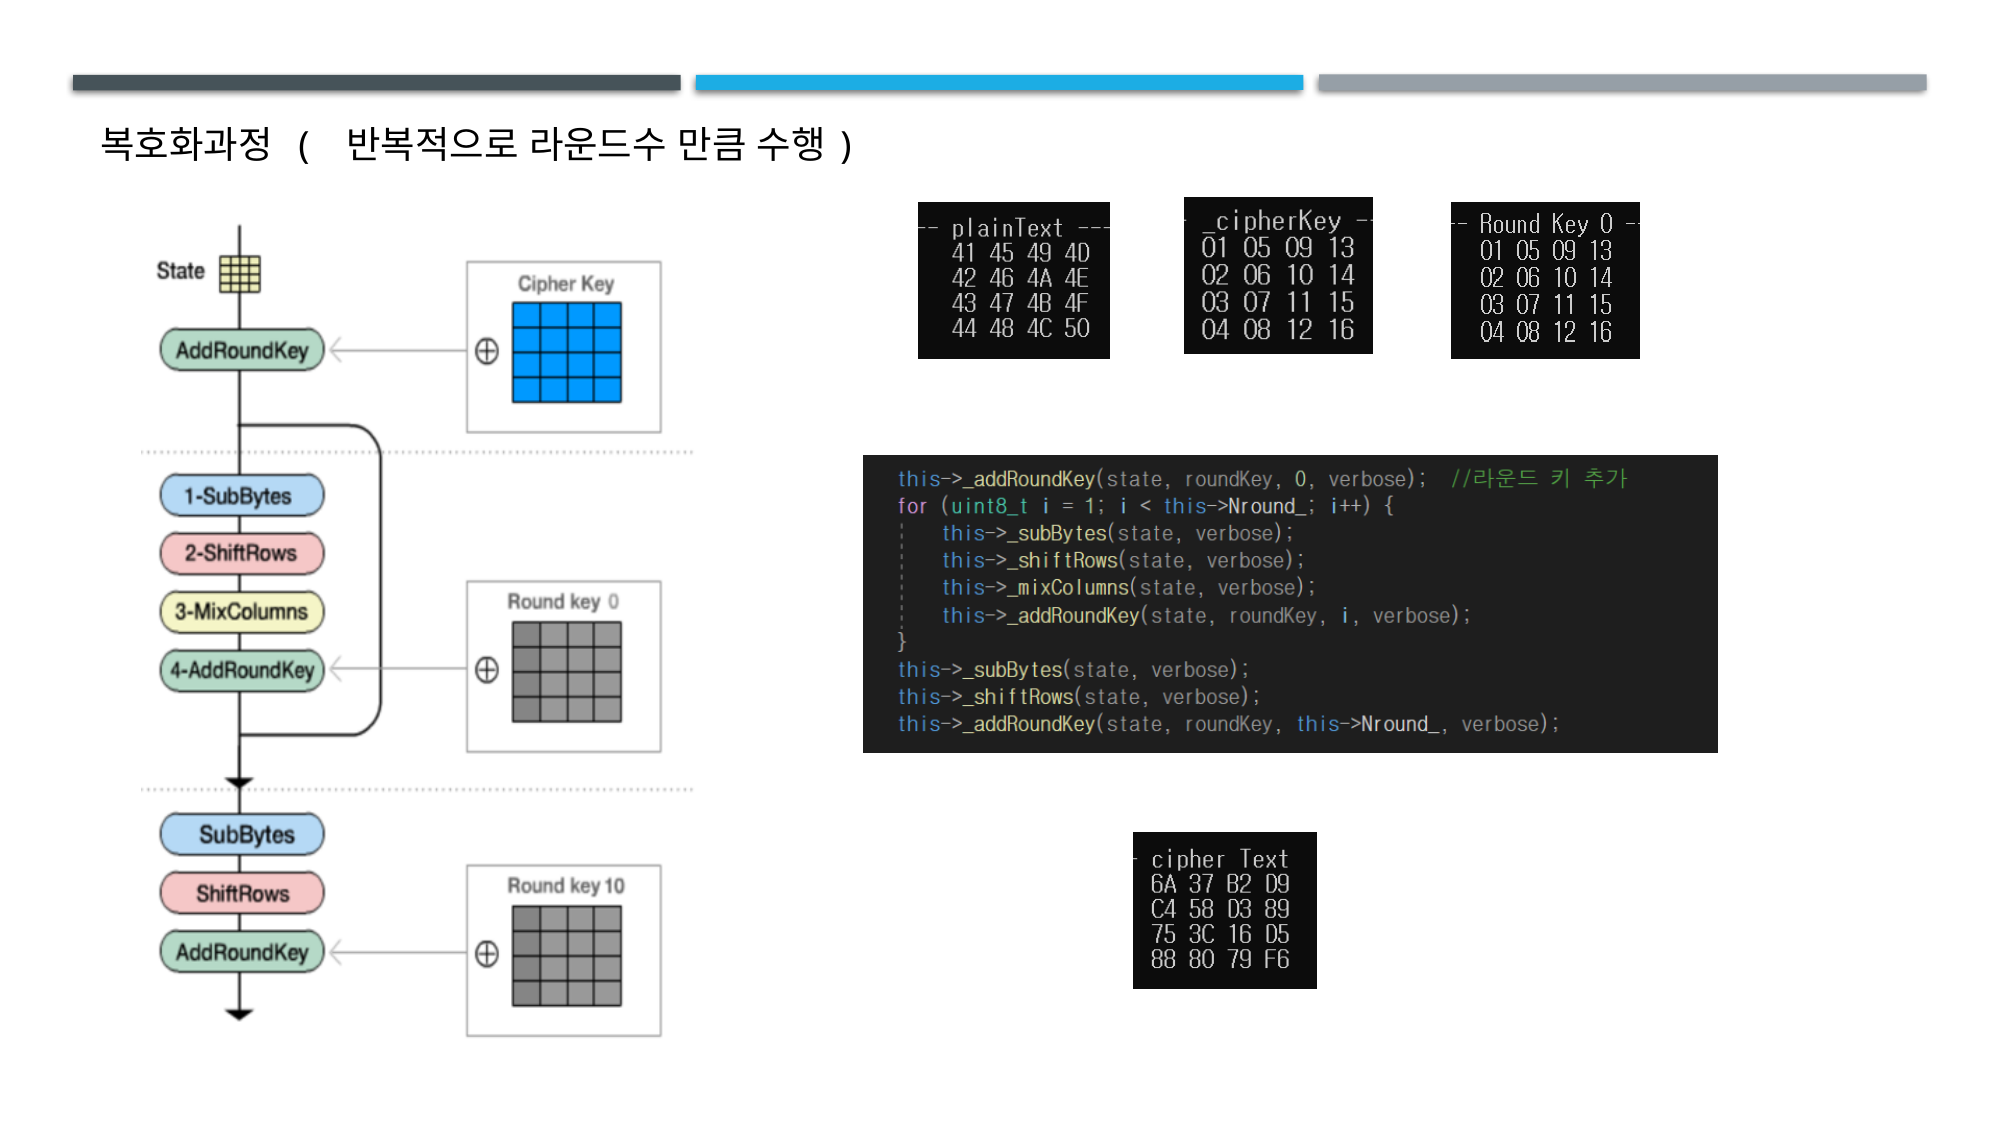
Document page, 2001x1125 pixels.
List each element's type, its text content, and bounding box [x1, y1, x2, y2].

picture [917, 202, 1111, 360]
picture [1133, 831, 1317, 989]
text_box 복호화과정 ( 반복적으로 라운드수 만큼 수행) [85, 113, 918, 174]
picture [1451, 202, 1641, 360]
picture [141, 190, 697, 1080]
picture [862, 454, 1718, 754]
picture [1183, 197, 1373, 355]
